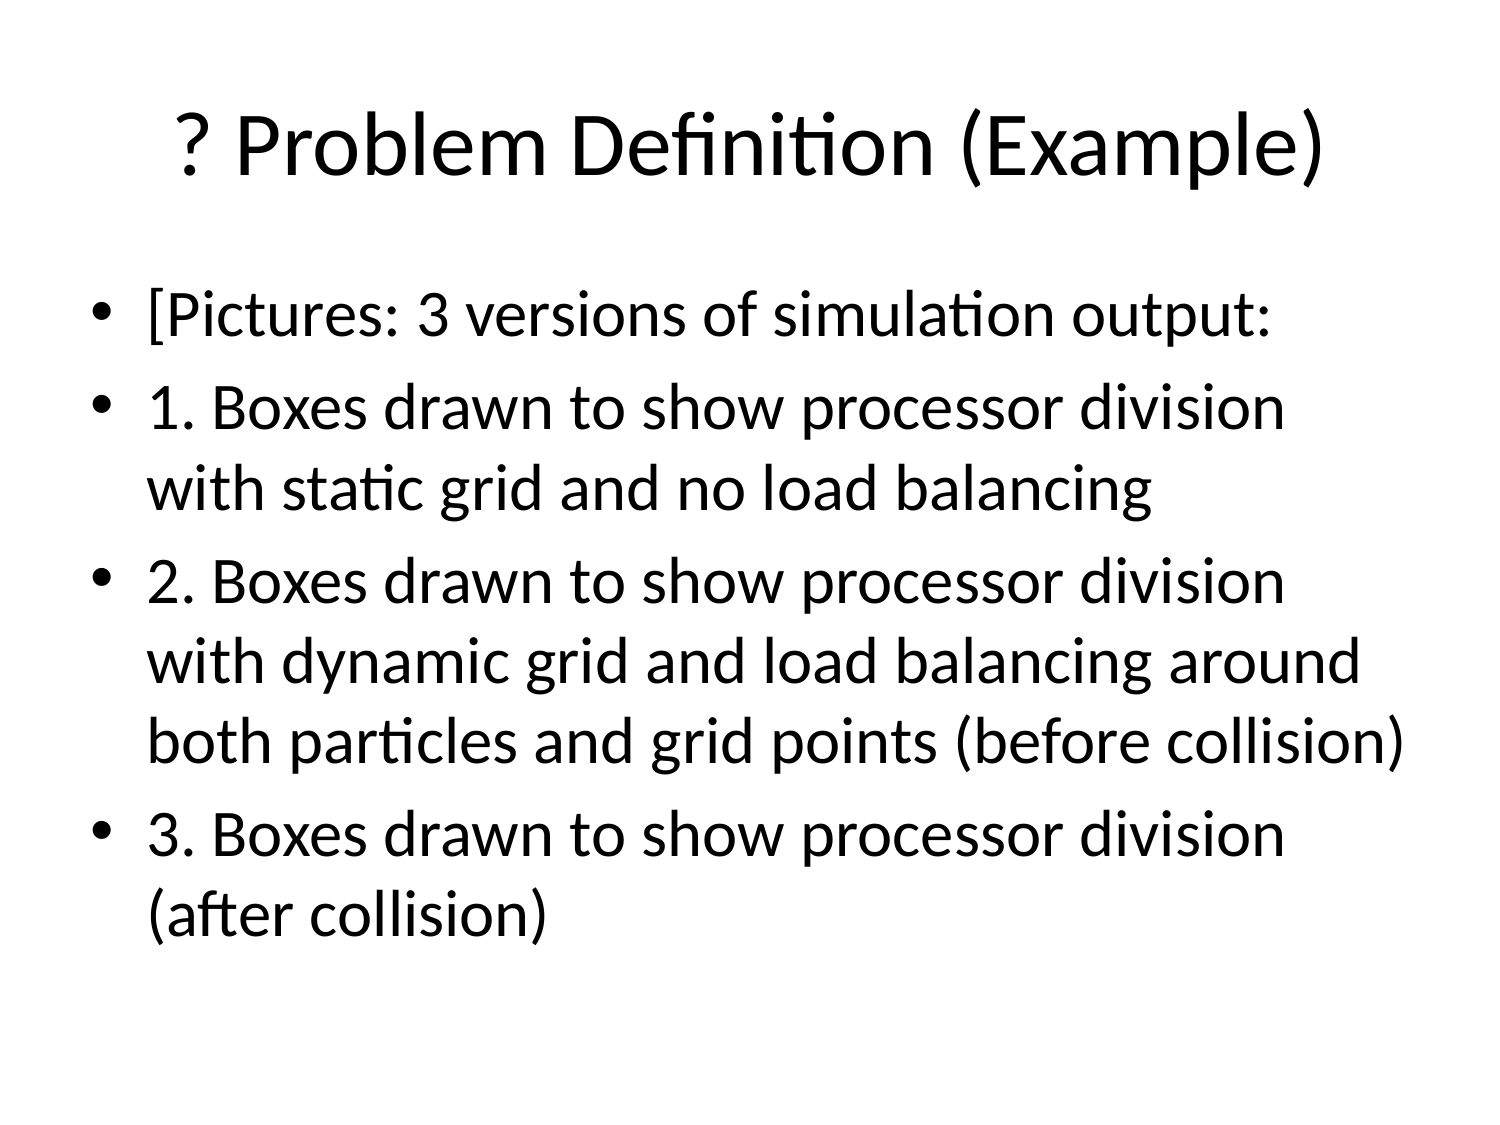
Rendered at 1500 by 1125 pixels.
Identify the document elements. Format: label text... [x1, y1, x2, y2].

title ? Problem Definition (Example) [75, 45, 1425, 233]
list [Pictures: 3 versions of simulation output: 1. Boxes drawn to show processor division with static grid and no load balancing 2. Boxes drawn to show processor division with dynamic grid and load balancing around both particles and grid points (before collision) 3. Boxes drawn to show processor division (after collision) [75, 262, 1425, 1005]
